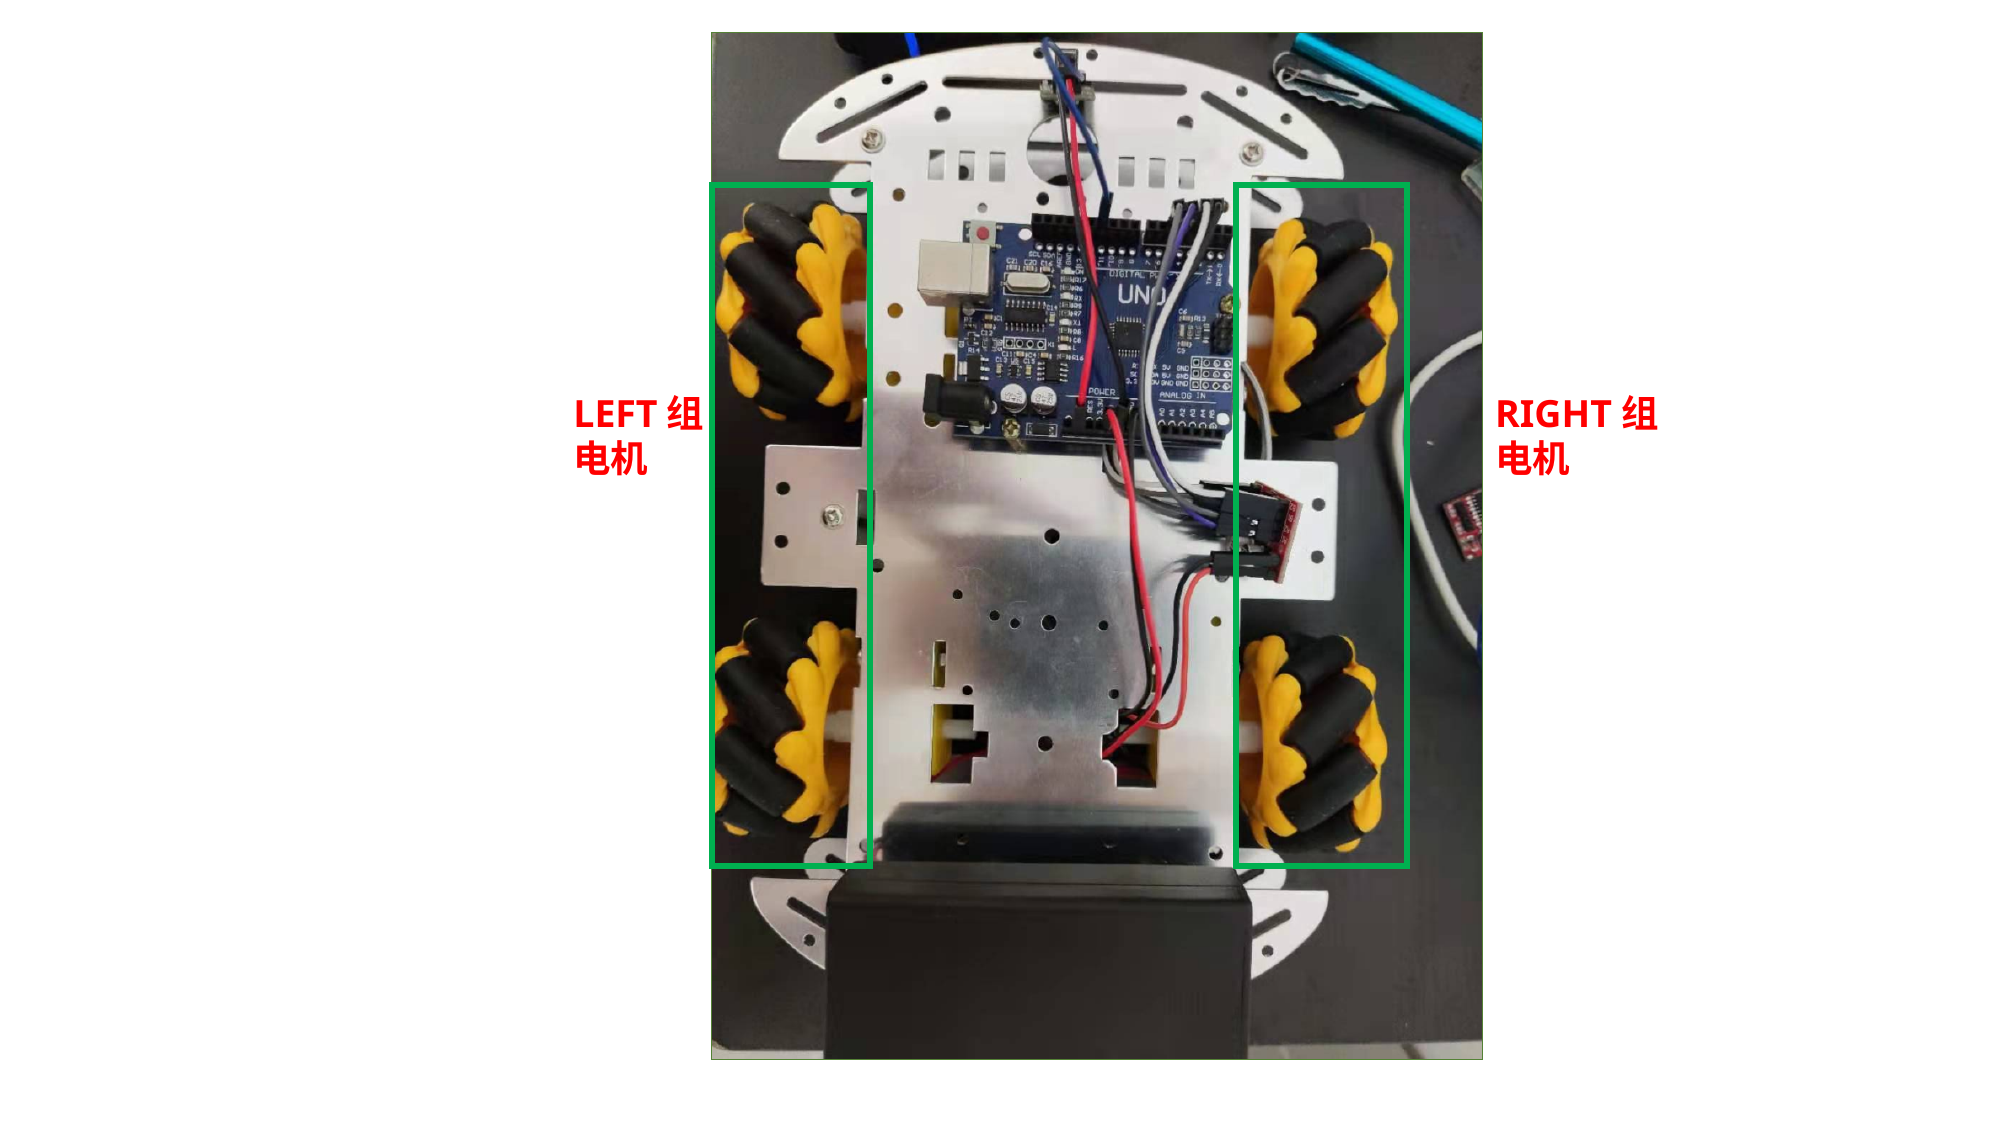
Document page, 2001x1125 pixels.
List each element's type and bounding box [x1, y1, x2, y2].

text_box [565, 32, 1666, 1060]
